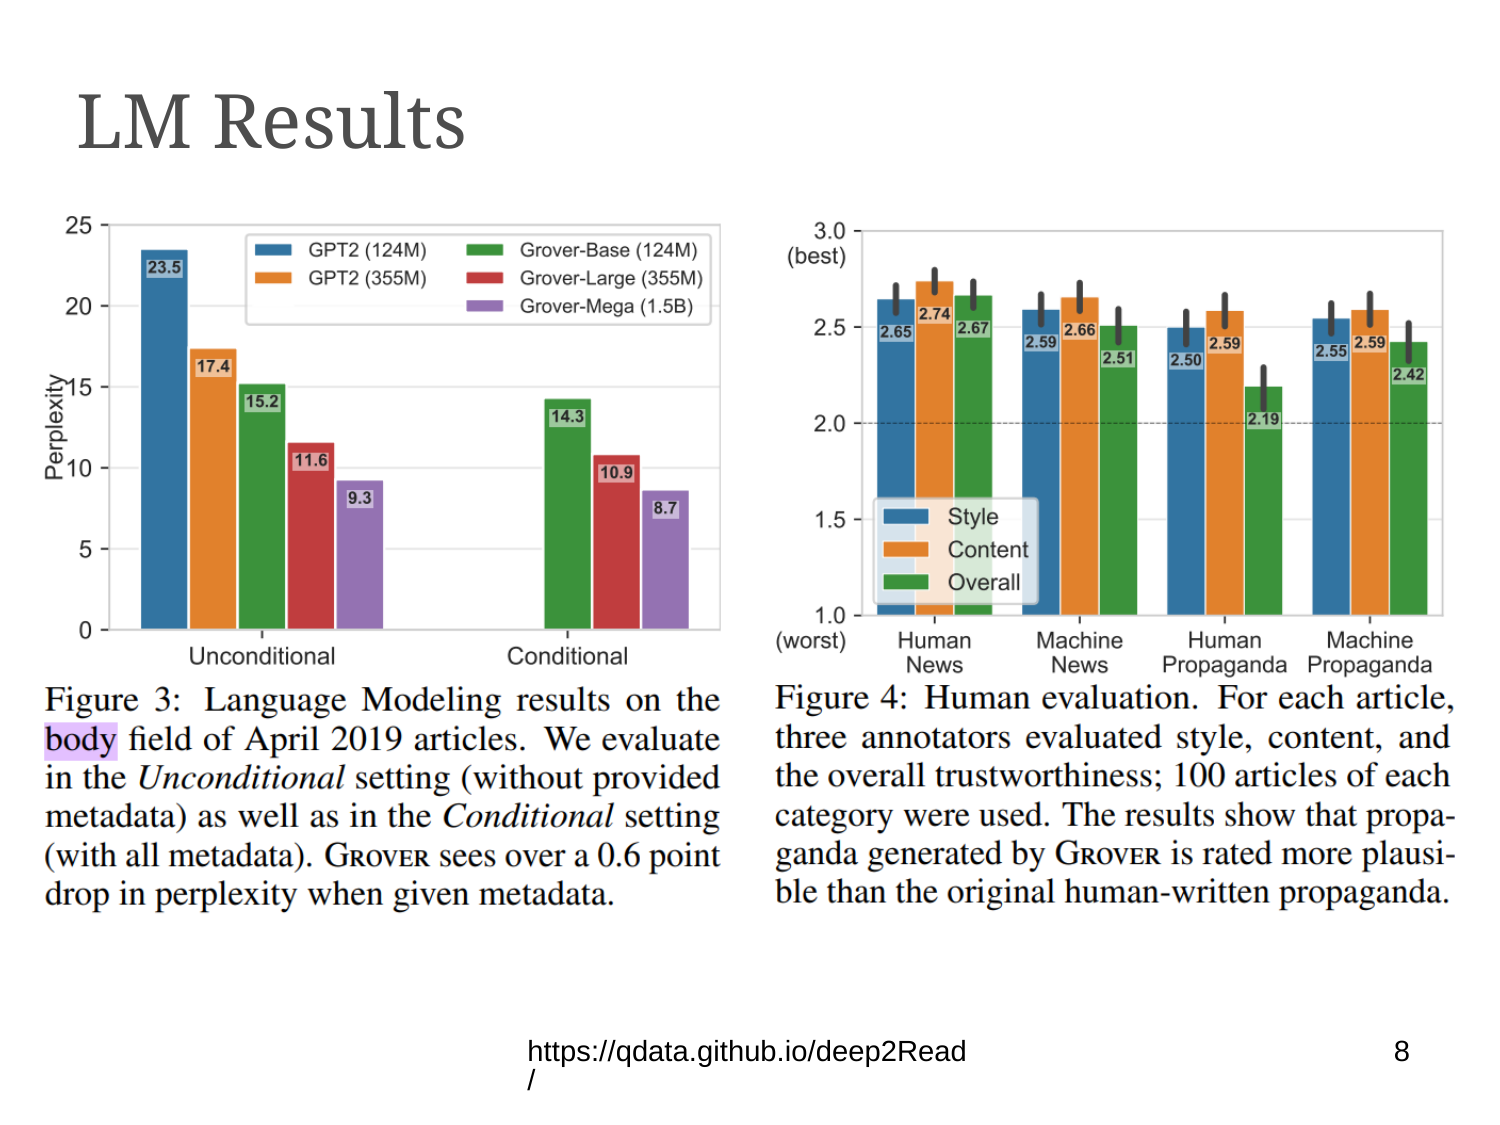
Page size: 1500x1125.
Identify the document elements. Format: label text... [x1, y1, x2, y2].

footer https://qdata.github.io/deep2Read/ [512, 1024, 988, 1103]
picture [24, 198, 1476, 927]
slide_number 8 [1074, 1024, 1425, 1103]
text_box LM Results [61, 24, 1398, 197]
